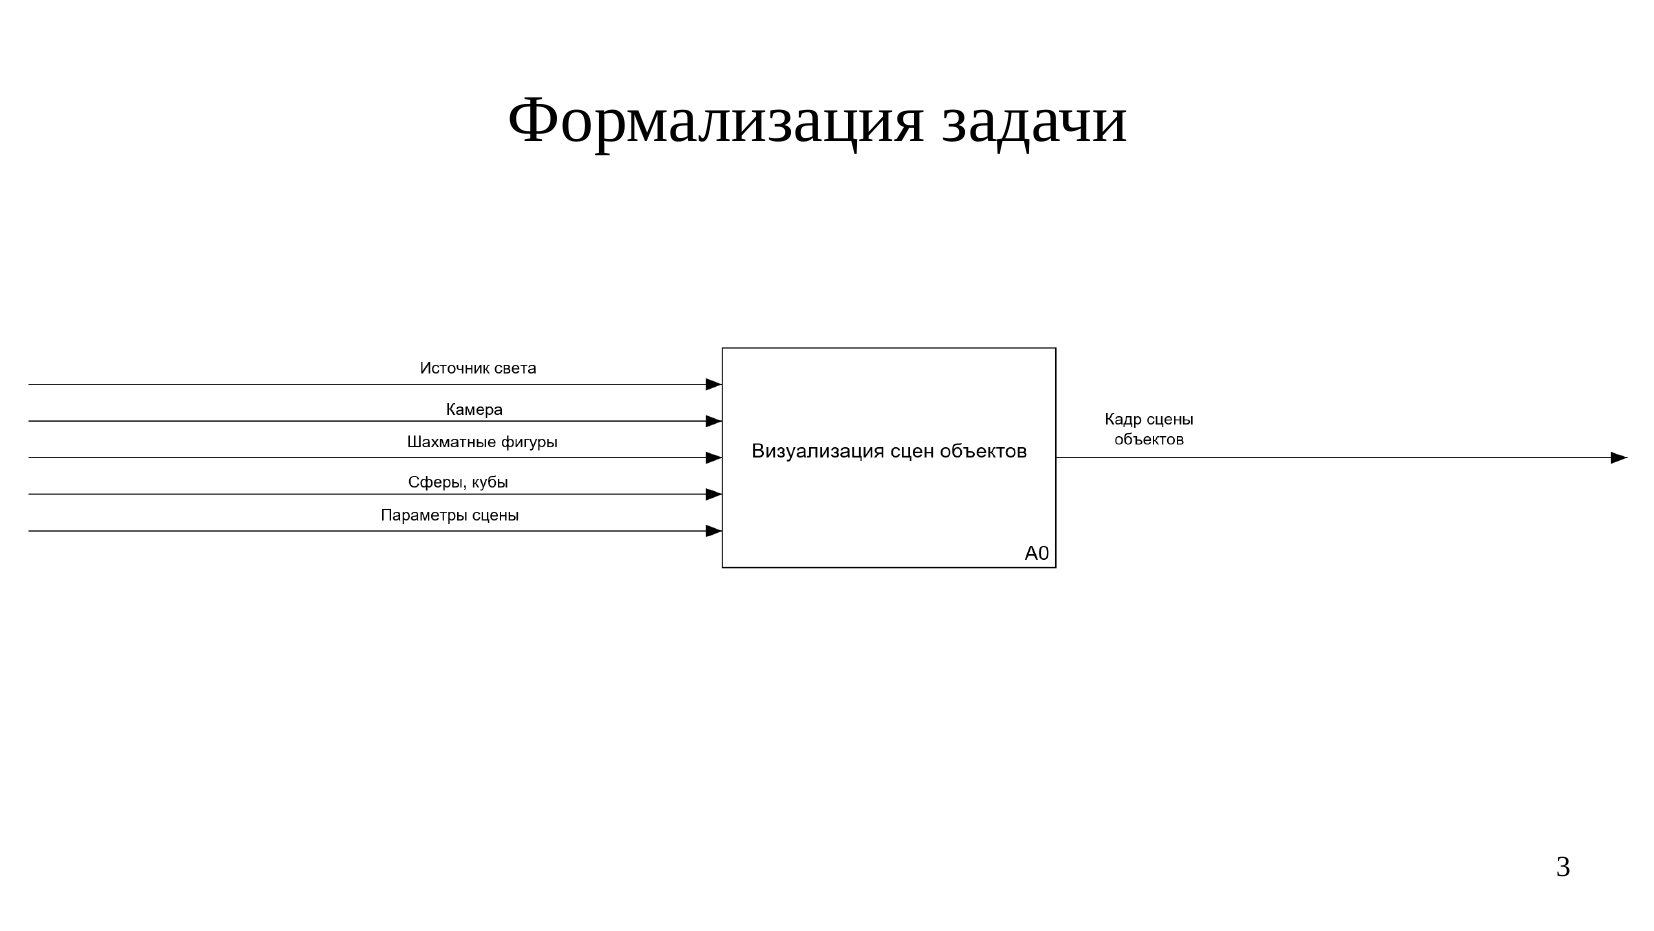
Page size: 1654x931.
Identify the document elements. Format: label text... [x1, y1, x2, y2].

picture [18, 305, 1630, 651]
slide_number 3 [1185, 847, 1571, 912]
title Формализация задачи [82, 37, 1571, 193]
